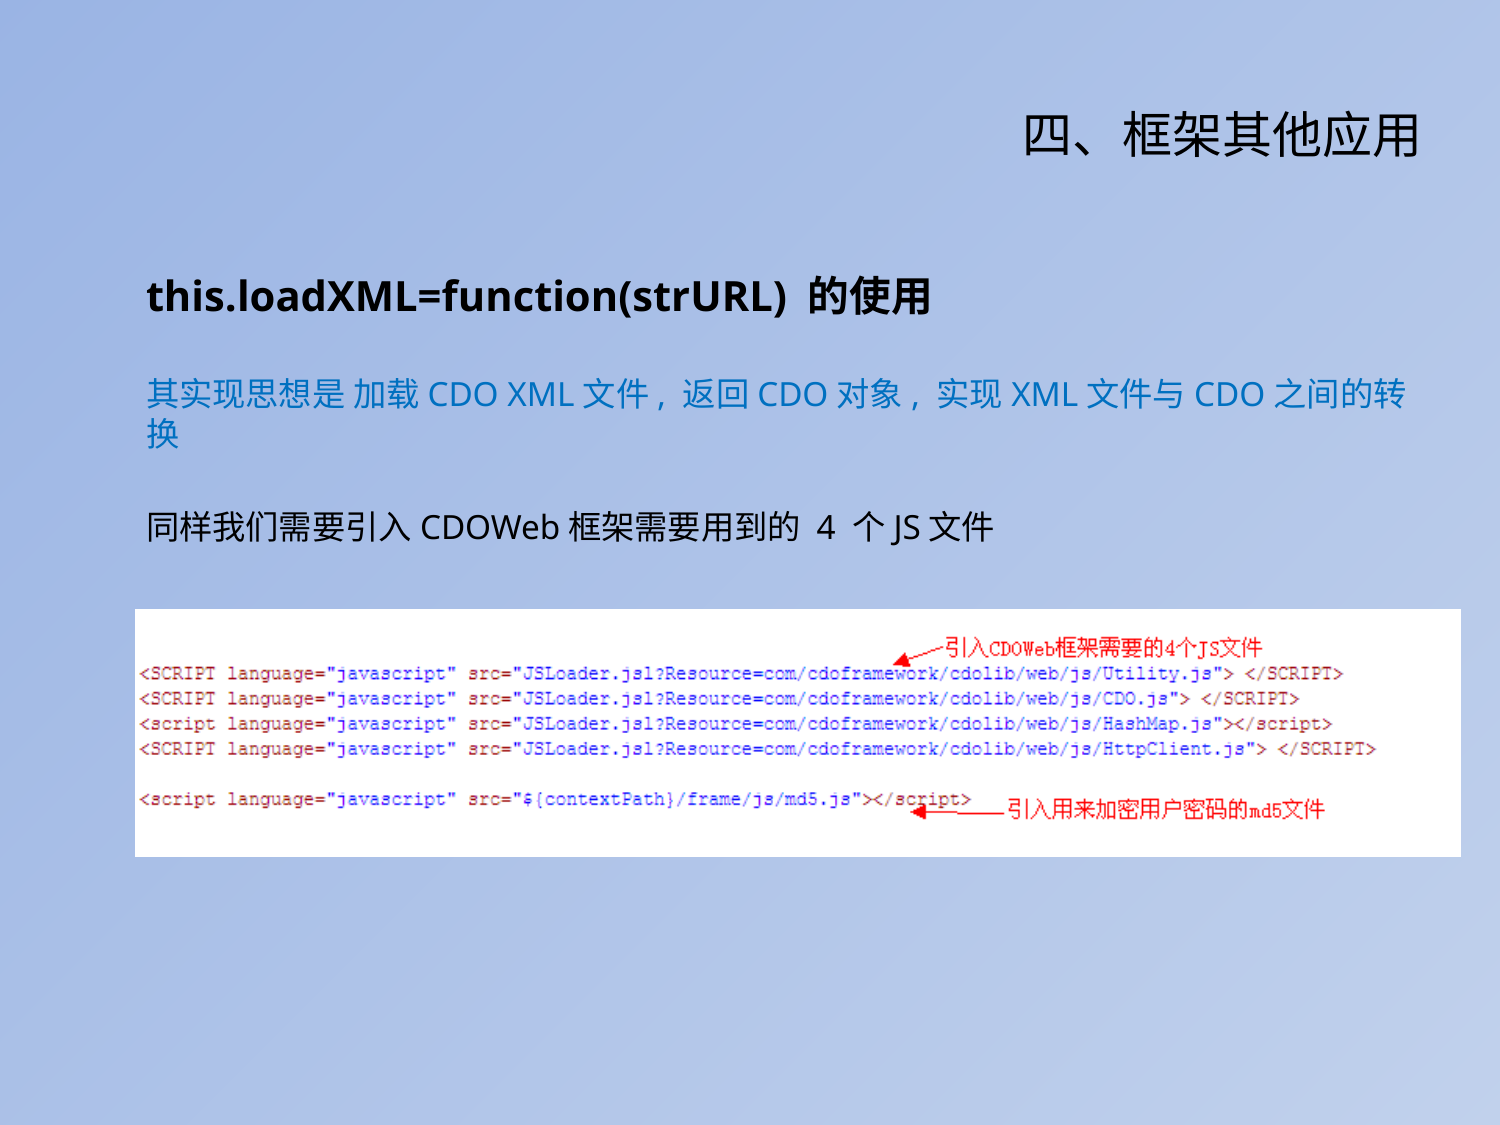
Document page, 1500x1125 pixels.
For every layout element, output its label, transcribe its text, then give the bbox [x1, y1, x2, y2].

text_box this.loadXML=function(strURL) 的使用 其实现思想是 加载CDO XML文件, 返回CDO对象, 实现XML文件与CDO之间的转换 同样我们需要引入CDOWeb框架需要用到的 4 个JS文件 [74, 262, 1425, 1005]
picture [135, 609, 1461, 857]
title 四、框架其他应用 [998, 101, 1447, 165]
